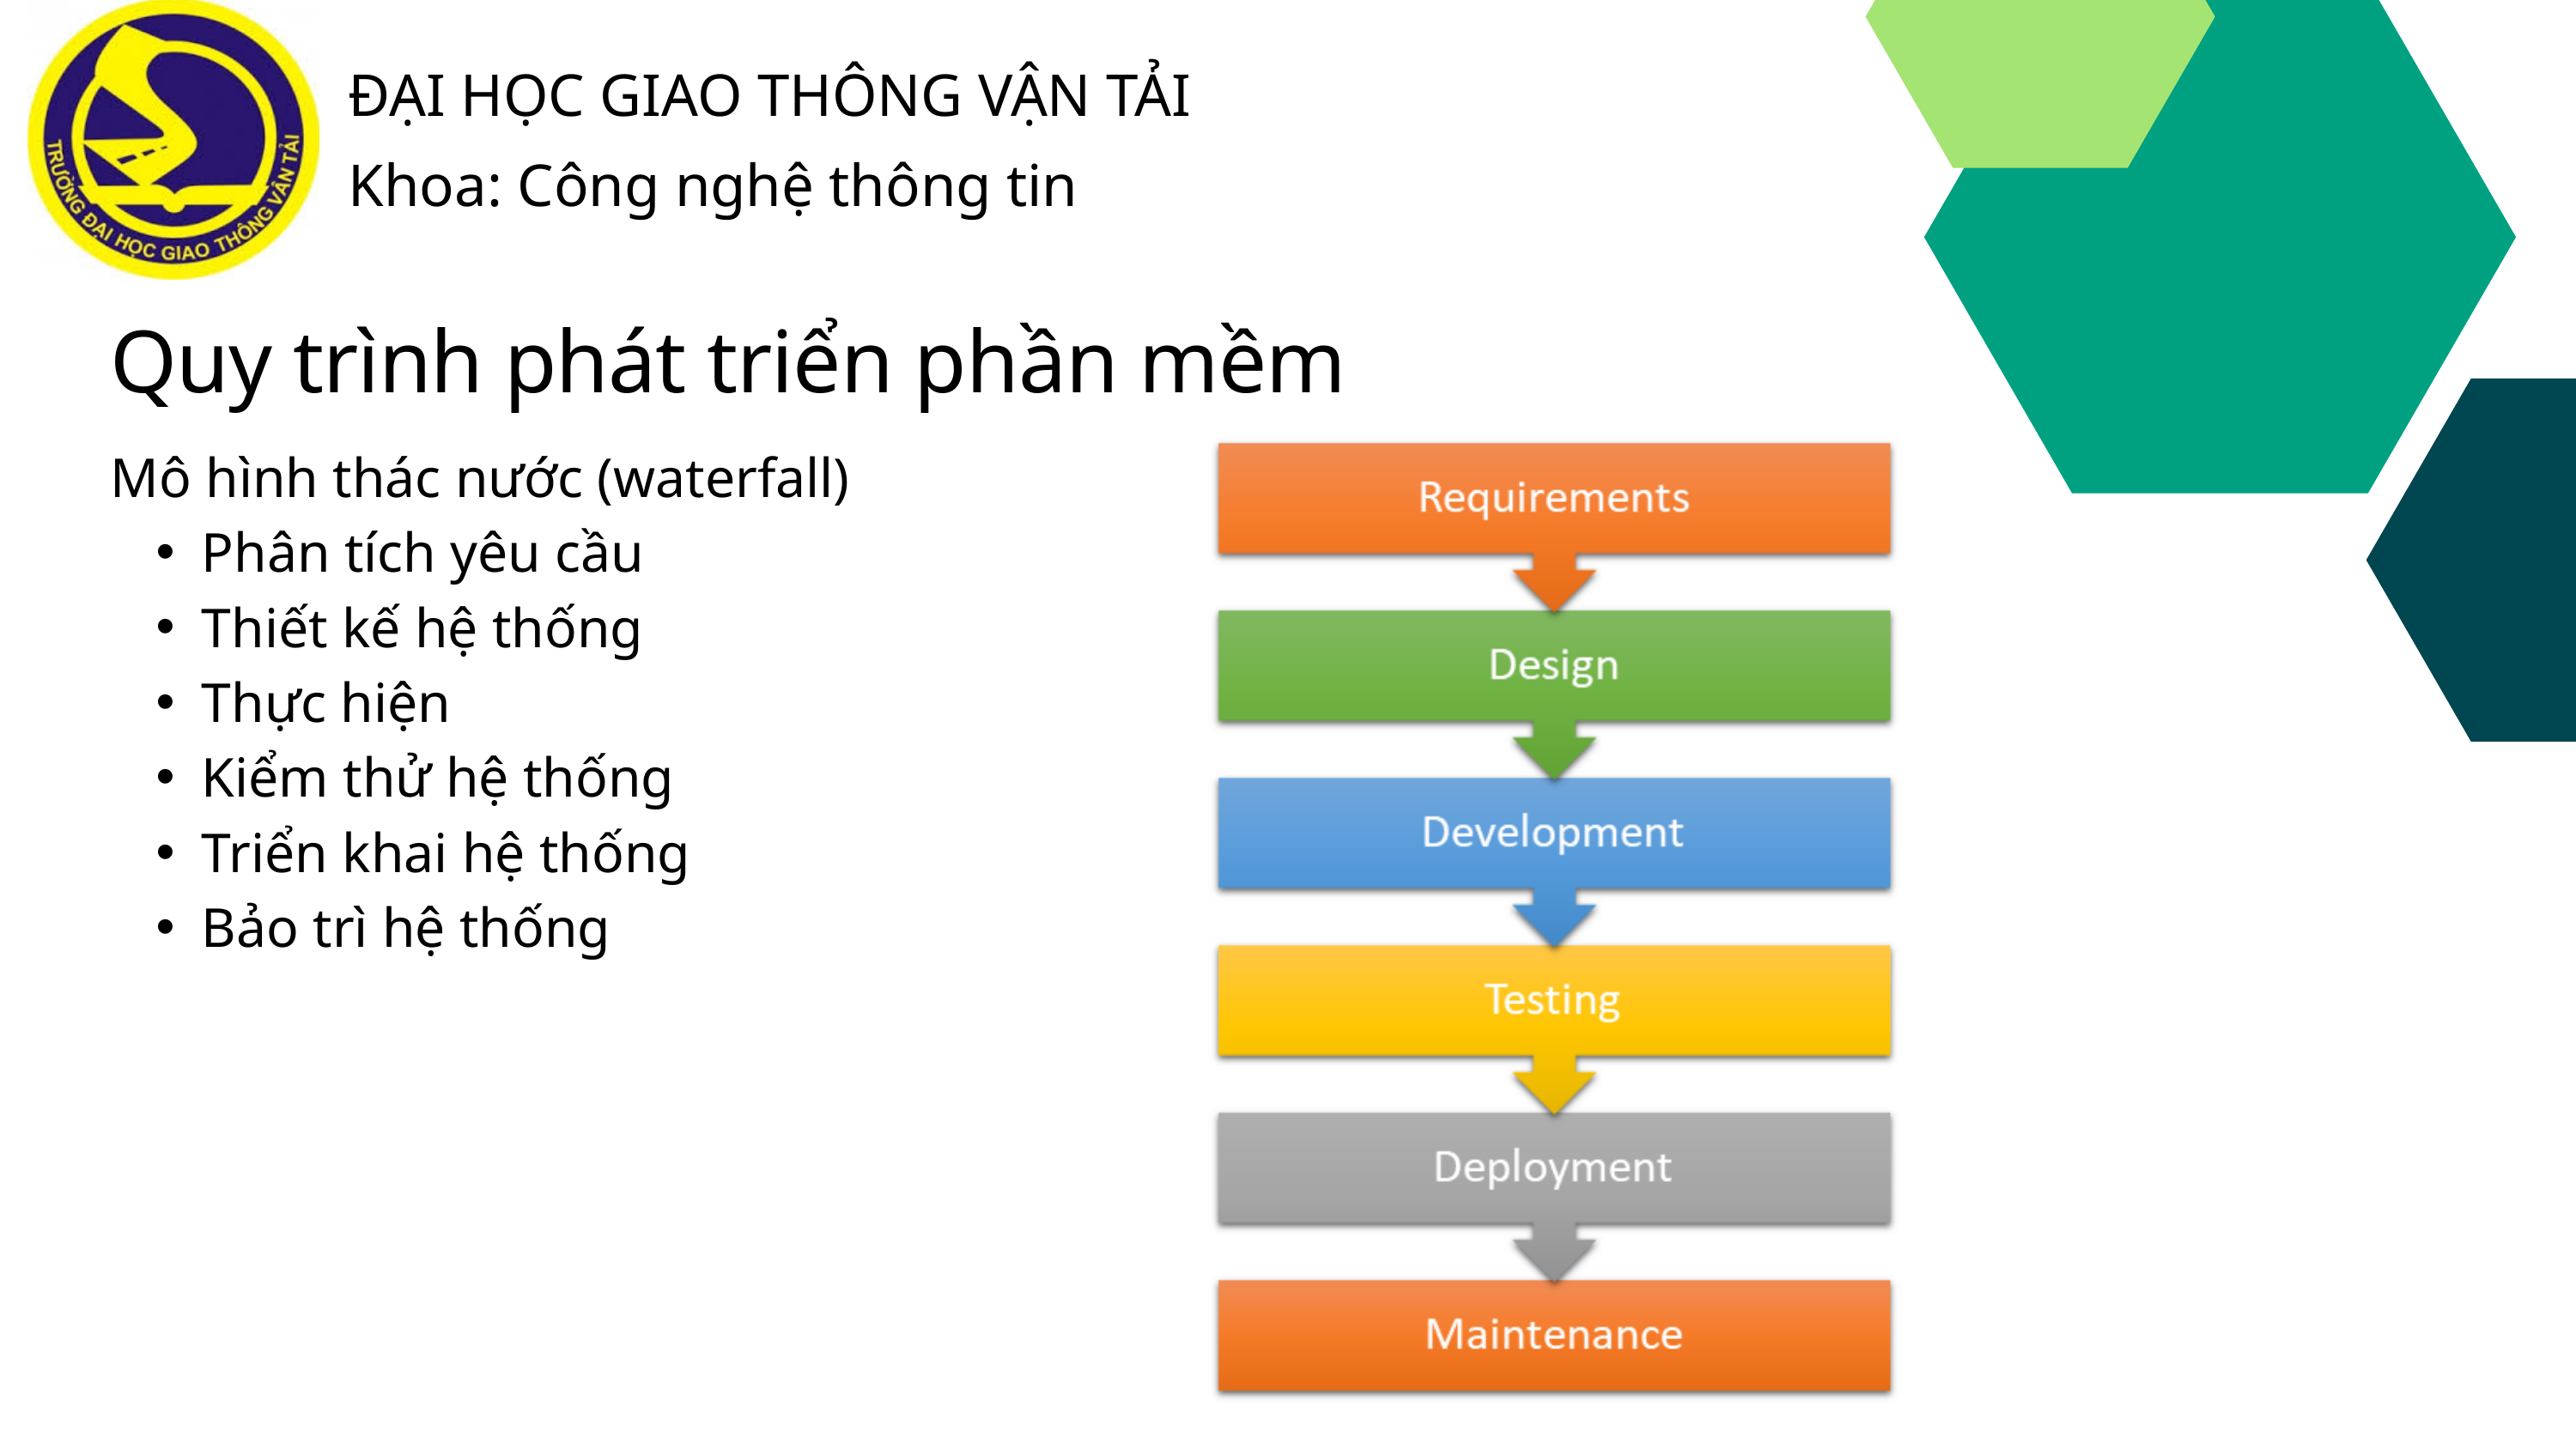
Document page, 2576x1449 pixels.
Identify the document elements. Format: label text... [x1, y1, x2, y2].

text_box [110, 306, 2099, 1018]
text_box ĐẠI HỌC GIAO THÔNG VẬN TẢI [348, 46, 1441, 136]
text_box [1865, 0, 2215, 168]
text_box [1923, 0, 2517, 494]
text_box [2366, 378, 2576, 743]
text_box Khoa: Công nghệ thông tin [348, 136, 1441, 218]
picture [27, 0, 319, 281]
text_box [1173, 1028, 1924, 1406]
